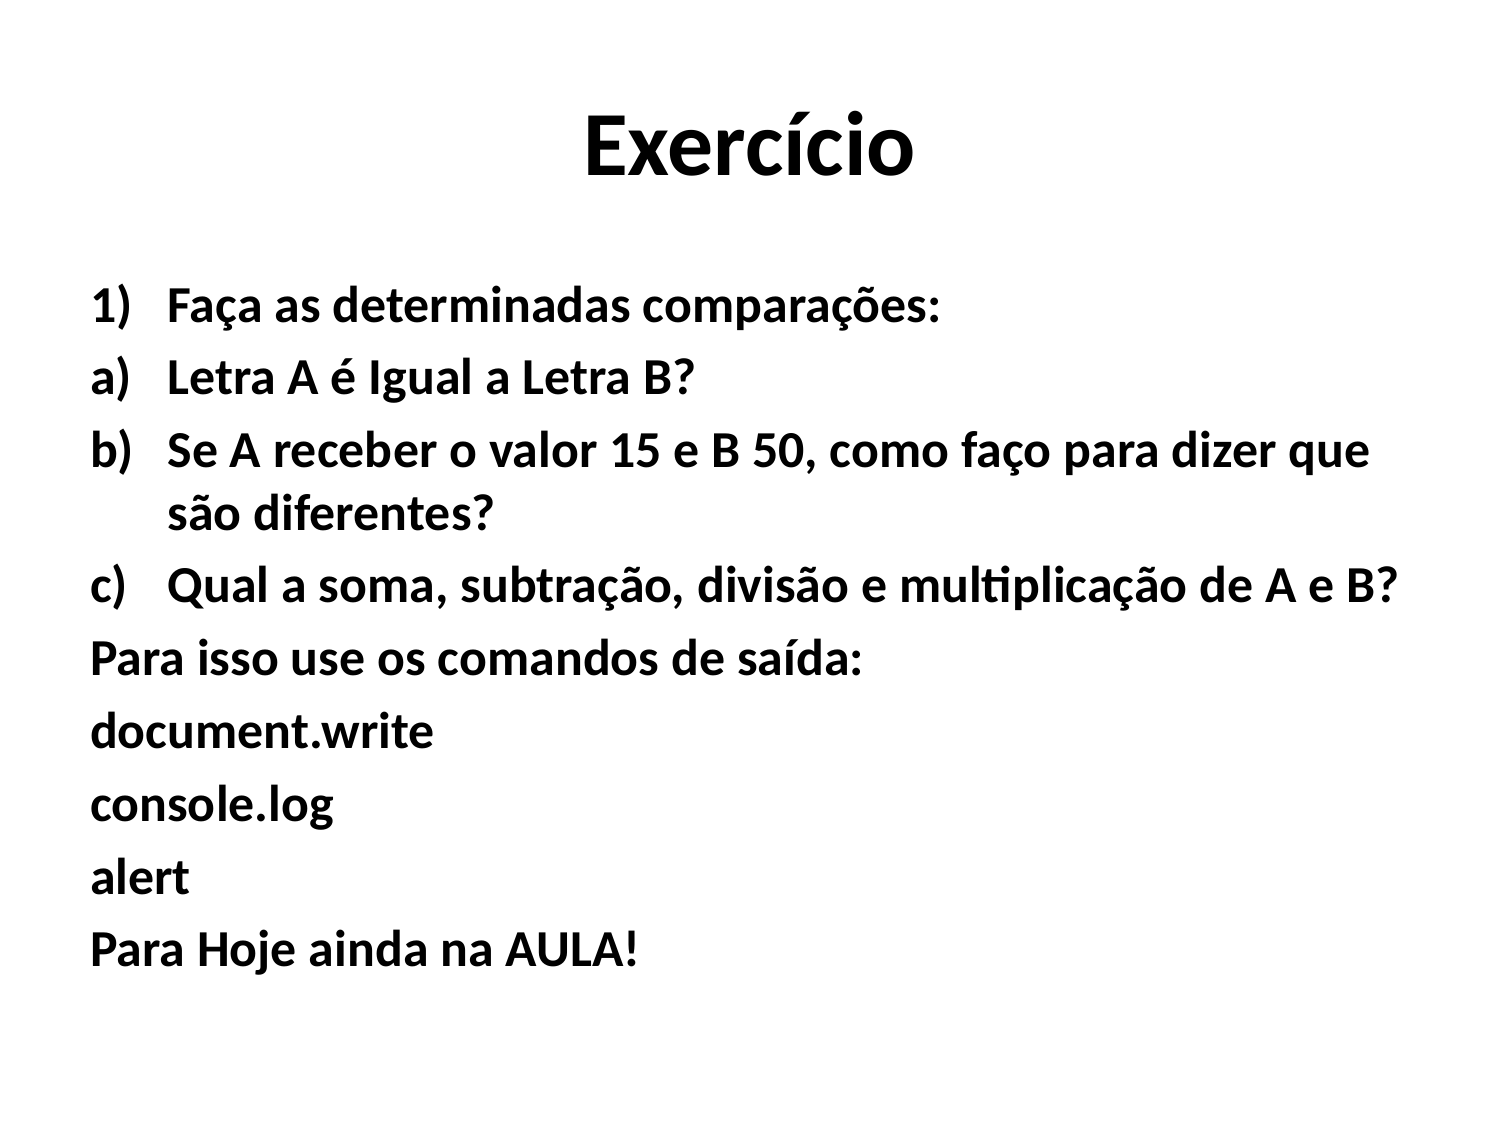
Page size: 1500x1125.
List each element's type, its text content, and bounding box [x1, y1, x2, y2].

list Faça as determinadas comparações: Letra A é Igual a Letra B? Se A receber o valor 15 e B 50, como faço para dizer que são diferentes? Qual a soma, subtração, divisão e multiplicação de A e B? Para isso use os comandos de saída: document.write console.log alert Para Hoje ainda na AULA! [75, 262, 1425, 1005]
title Exercício [75, 45, 1425, 233]
